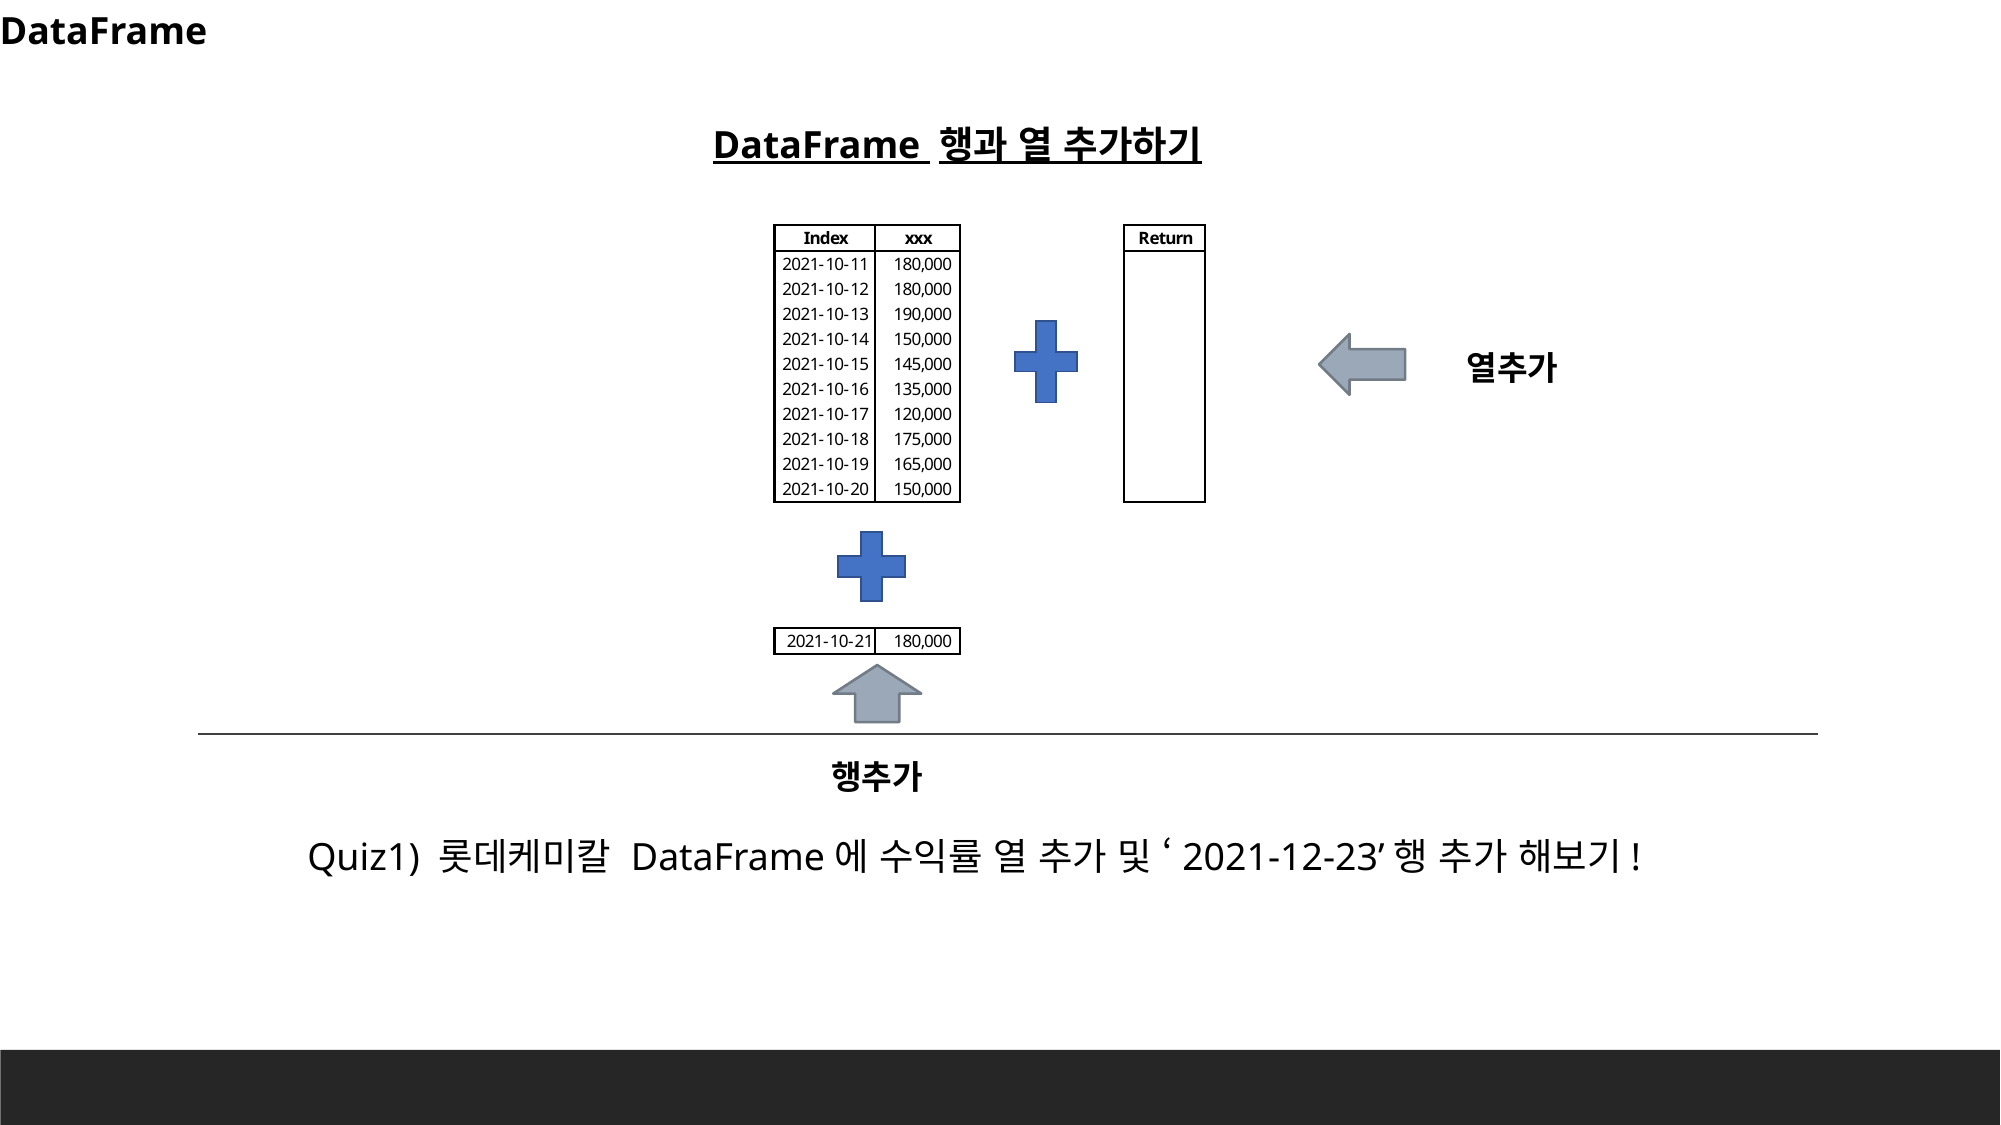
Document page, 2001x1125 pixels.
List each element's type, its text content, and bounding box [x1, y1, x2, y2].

text_box [853, 714, 901, 724]
text_box DataFrame [0, 0, 223, 60]
text_box DataFrame 행과 열 추가하기 [652, 113, 1262, 170]
text_box [1318, 332, 1407, 397]
picture [610, 173, 1289, 706]
text_box Quiz1) 롯데케미칼 DataFrame에 수익률 열 추가 및 ‘2021-12-23’행 추가 해보기! [292, 825, 1656, 885]
text_box 열추가 [1451, 339, 1573, 394]
text_box 행추가 [816, 749, 938, 804]
